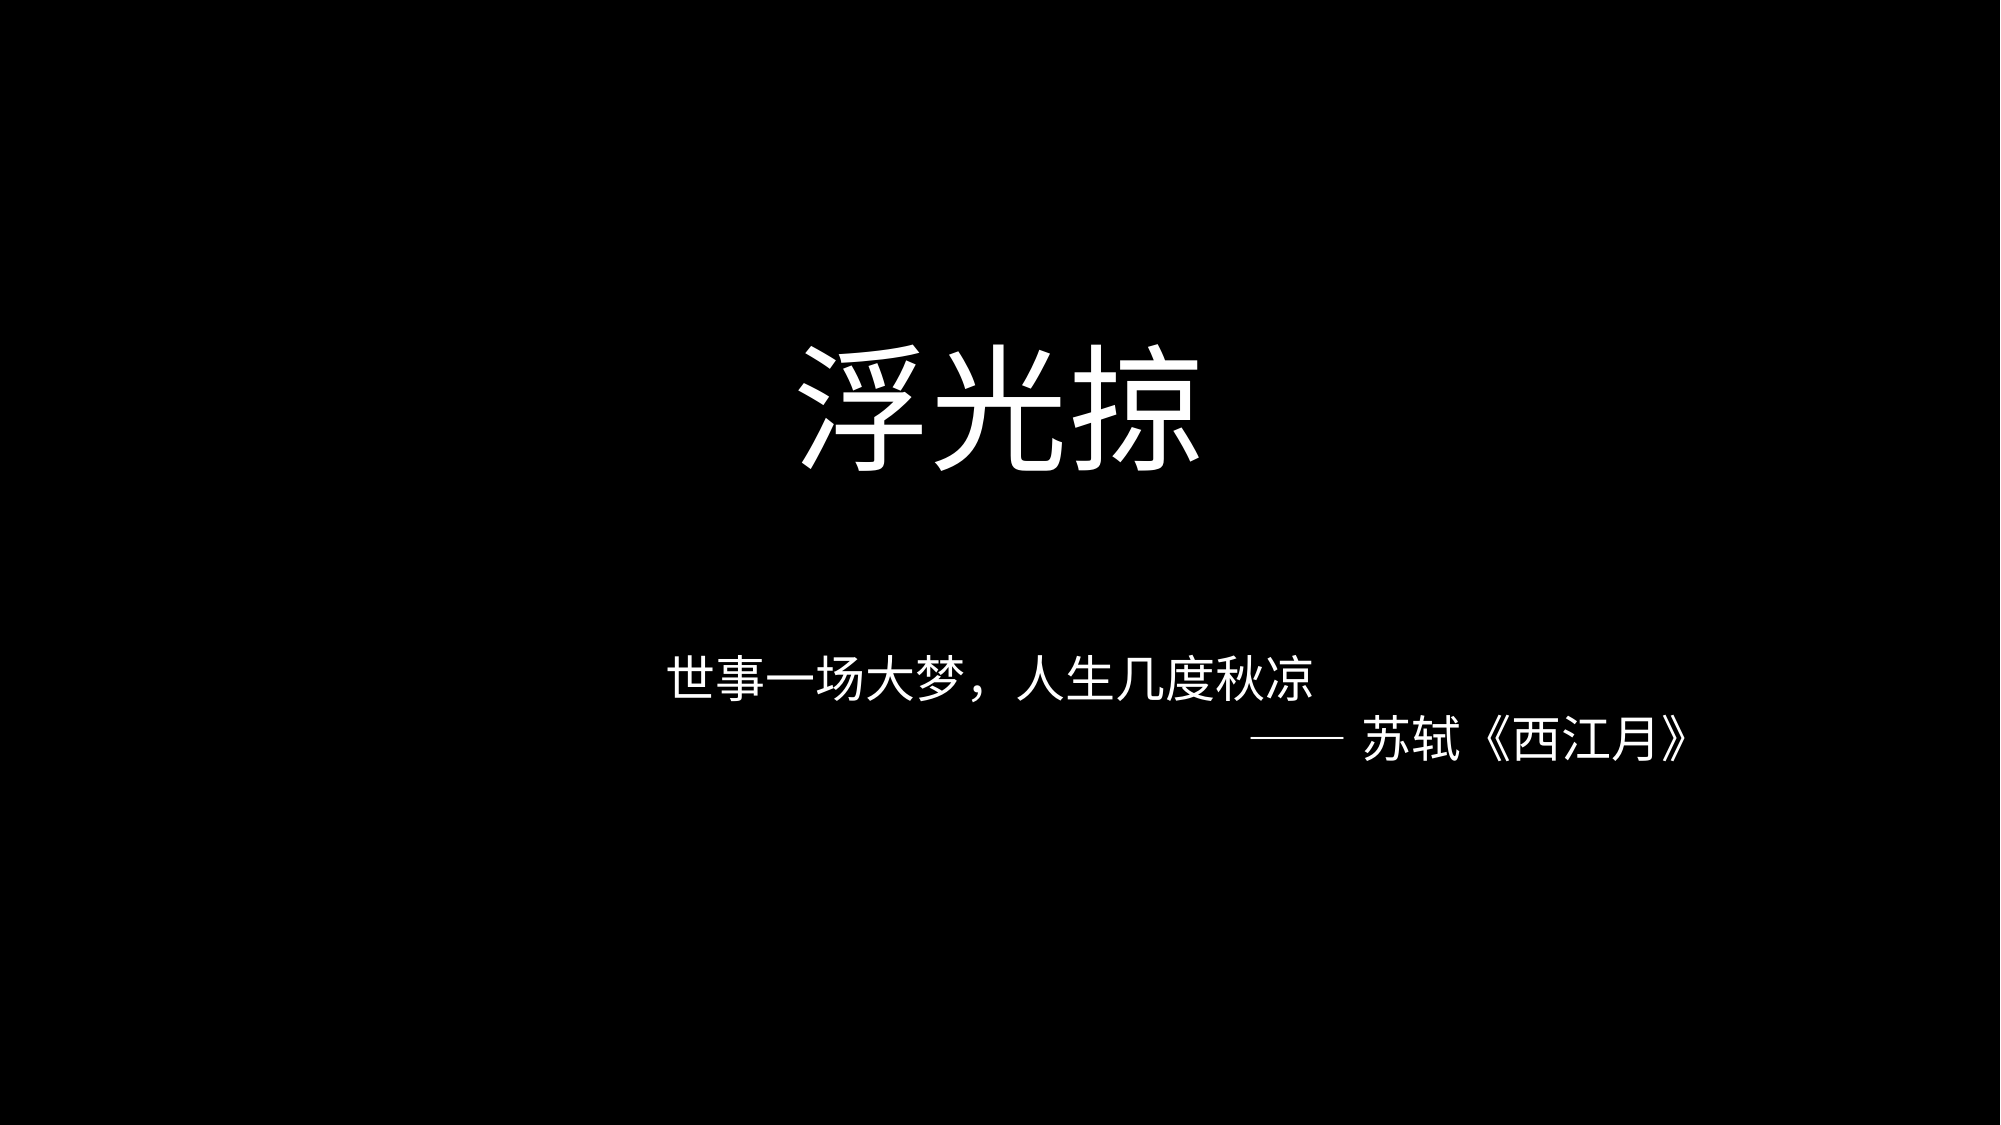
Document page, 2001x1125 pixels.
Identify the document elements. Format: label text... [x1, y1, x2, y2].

title 浮光掠 [249, 160, 1750, 498]
text_box 世事一场大梦，人生几度秋凉 ——苏轼《西江月》 [154, 639, 1846, 841]
